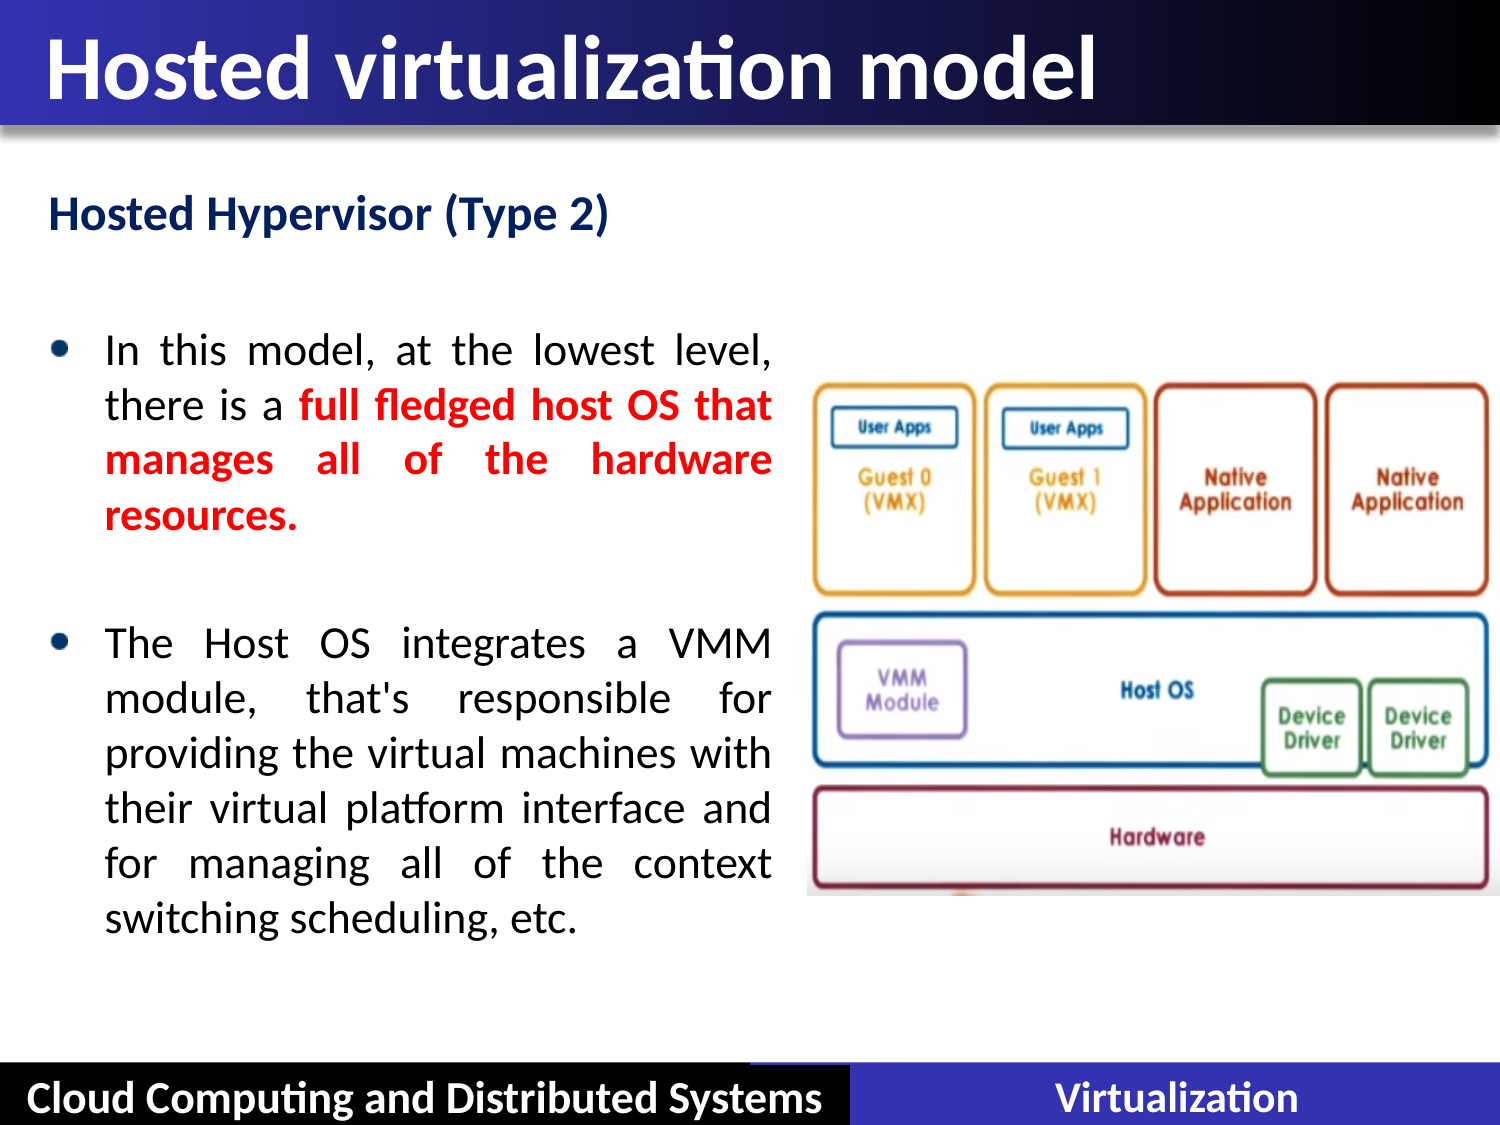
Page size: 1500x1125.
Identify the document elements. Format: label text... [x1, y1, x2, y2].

picture [48, 630, 68, 650]
picture [48, 337, 68, 357]
list Hosted Hypervisor (Type 2) In this model, at the lowest level, there is a full fledged host OS that manages all of the hardware resources. The Host OS integrates a VMM module, that's responsible for providing the virtual machines with their virtual platform interface and for managing all of the context switching scheduling, etc. [33, 172, 789, 1003]
picture [806, 362, 1500, 896]
title Hosted virtualization model [0, 0, 1463, 126]
text_box Virtualization [854, 1065, 1500, 1125]
text_box Cloud Computing and Distributed Systems [0, 1065, 850, 1125]
